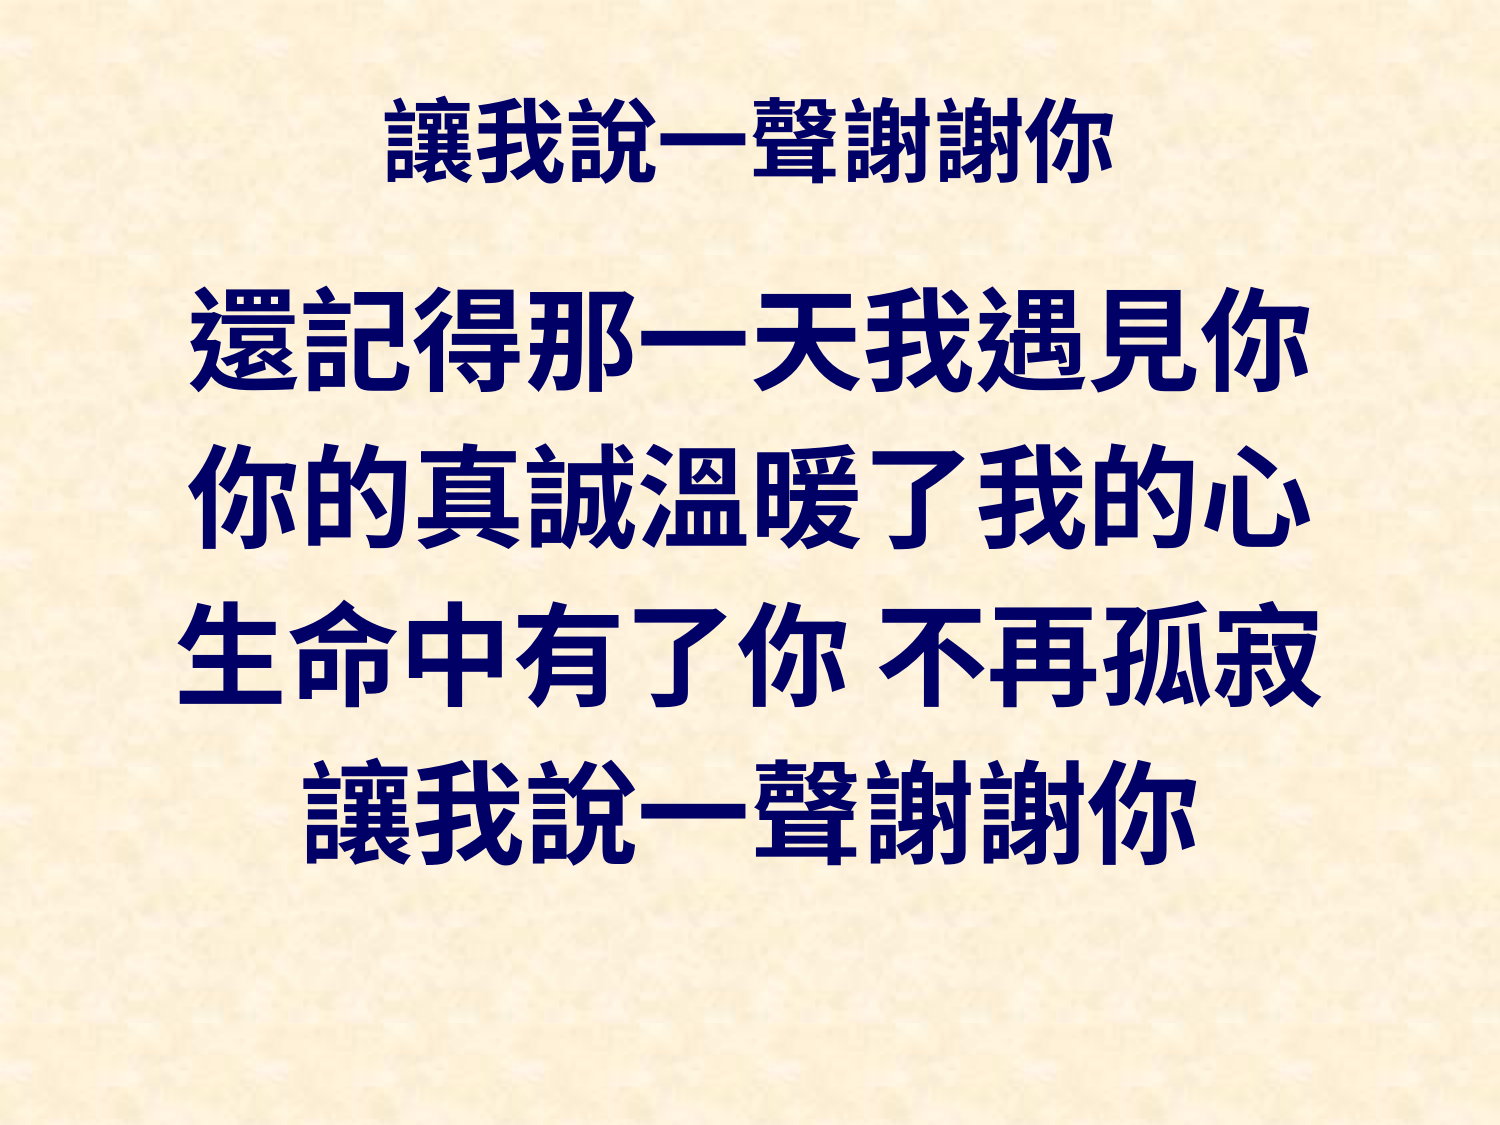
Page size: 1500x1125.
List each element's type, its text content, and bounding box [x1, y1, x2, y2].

title 讓我說一聲謝謝你 [75, 45, 1425, 233]
picture [0, 0, 1500, 1125]
list 還記得那一天我遇見你 你的真誠溫暖了我的心 生命中有了你 不再孤寂 讓我說一聲謝謝你 [75, 262, 1425, 1005]
